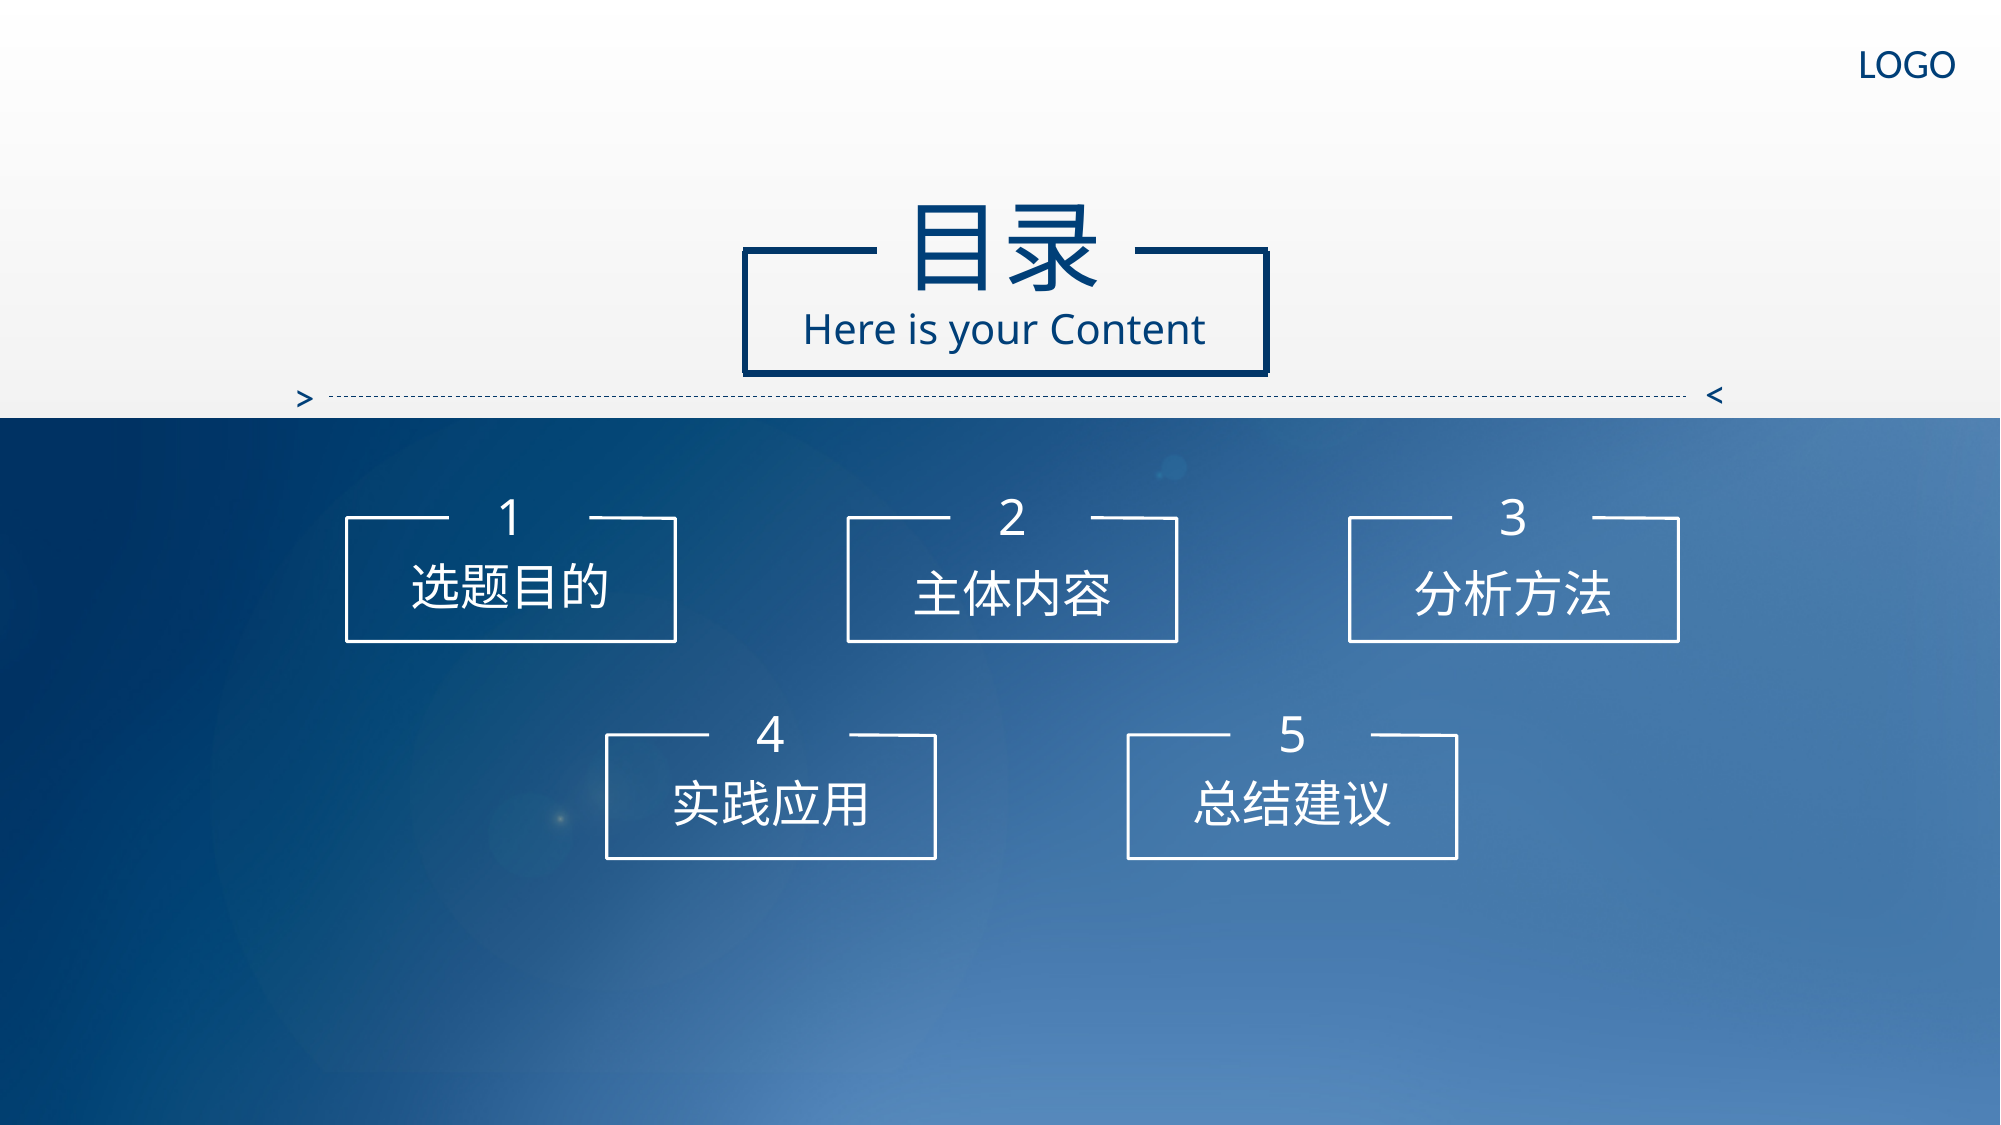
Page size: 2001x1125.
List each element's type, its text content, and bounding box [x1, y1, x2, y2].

text_box 4 [717, 695, 825, 765]
text_box > [1657, 367, 1741, 432]
text_box [848, 517, 1177, 642]
text_box 3 [1460, 477, 1568, 553]
text_box [1349, 517, 1679, 642]
text_box 2 [958, 477, 1067, 553]
text_box > [279, 363, 362, 429]
text_box 分析方法 [1360, 555, 1668, 631]
text_box [606, 734, 936, 859]
text_box 实践应用 [617, 765, 925, 841]
text_box [1128, 734, 1457, 859]
text_box LOGO [1815, 29, 2000, 95]
picture [0, 418, 2000, 1125]
text_box 1 [457, 477, 565, 548]
text_box [346, 517, 676, 642]
text_box Here is your Content [749, 295, 1262, 361]
text_box [0, 0, 2000, 418]
text_box 5 [1238, 695, 1347, 765]
text_box 选题目的 [357, 548, 664, 624]
text_box 总结建议 [1139, 765, 1446, 841]
text_box 主体内容 [859, 555, 1166, 631]
text_box 目录 [849, 175, 1156, 295]
